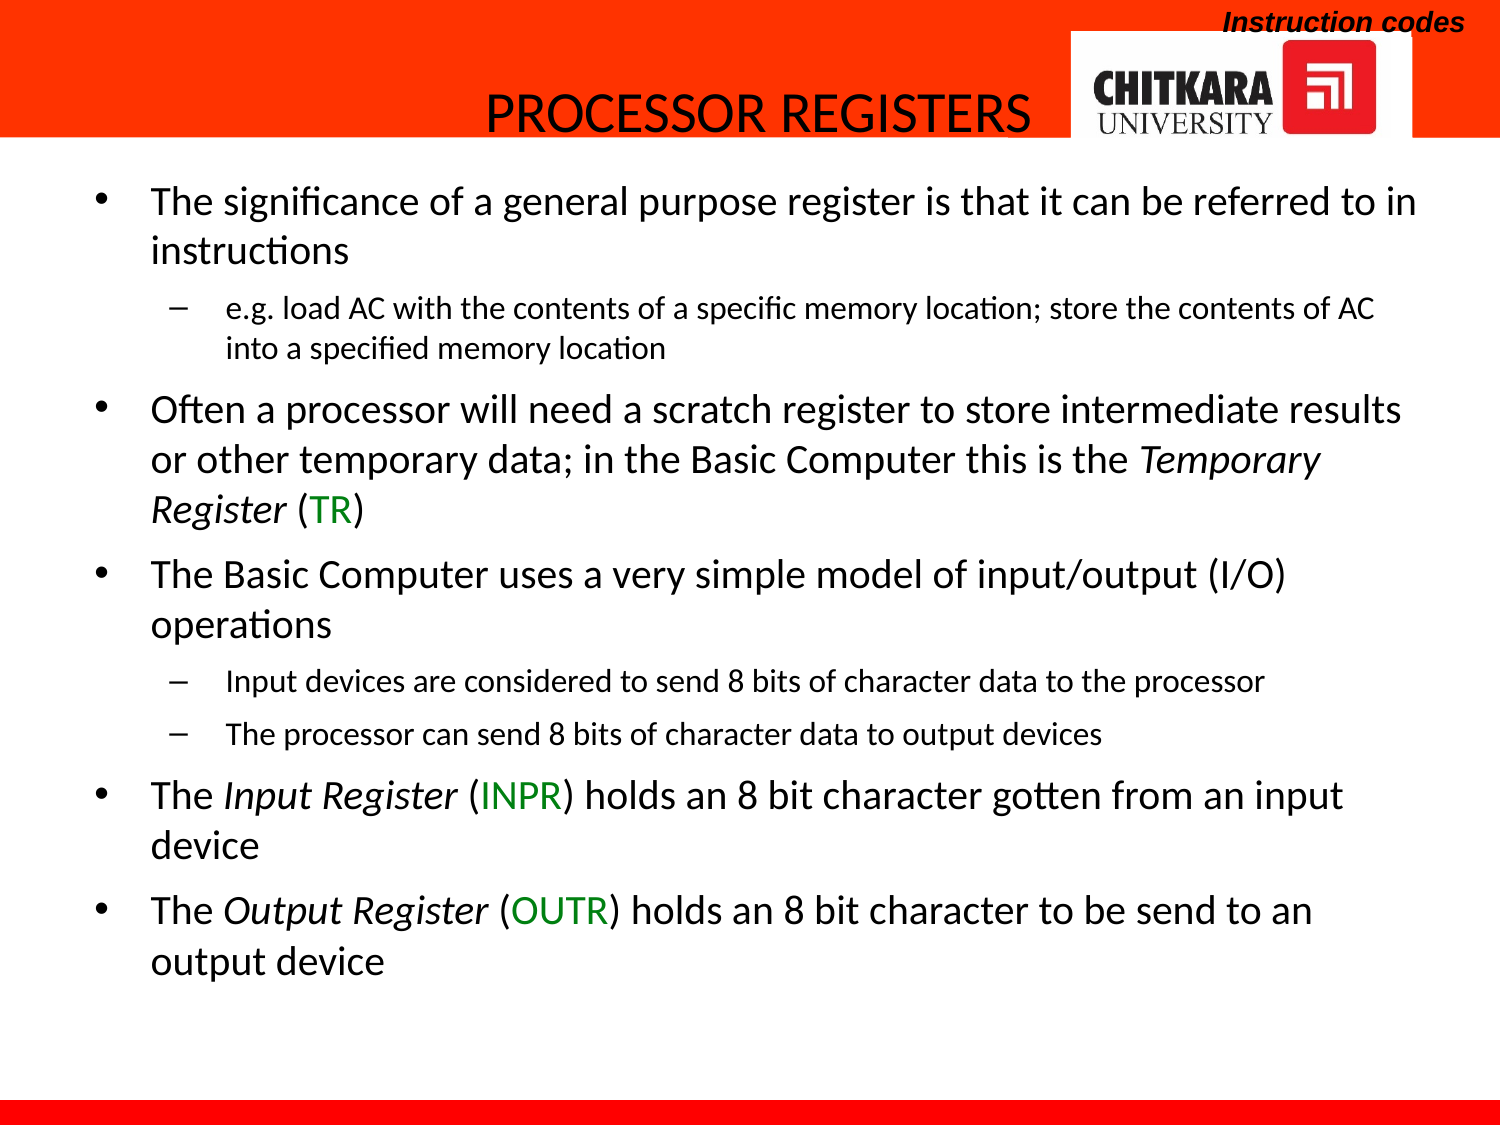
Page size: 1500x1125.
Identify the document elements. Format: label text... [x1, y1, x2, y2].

picture [1074, 37, 1391, 138]
text_box Instruction codes [1207, 0, 1481, 46]
list The significance of a general purpose register is that it can be referred to in instructions e.g. load AC with the contents of a specific memory location; store the contents of AC into a specified memory location Often a processor will need a scratch register to store intermediate results or other temporary data; in the Basic Computer this is the Temporary Register (TR)‏ The Basic Computer uses a very simple model of input/output (I/O) operations Input devices are considered to send 8 bits of character data to the processor The processor can send 8 bits of character data to output devices The Input Register (INPR) holds an 8 bit character gotten from an input device The Output Register (OUTR) holds an 8 bit character to be send to an output device [60, 165, 1439, 1048]
title PROCESSOR REGISTERS [385, 49, 1132, 165]
